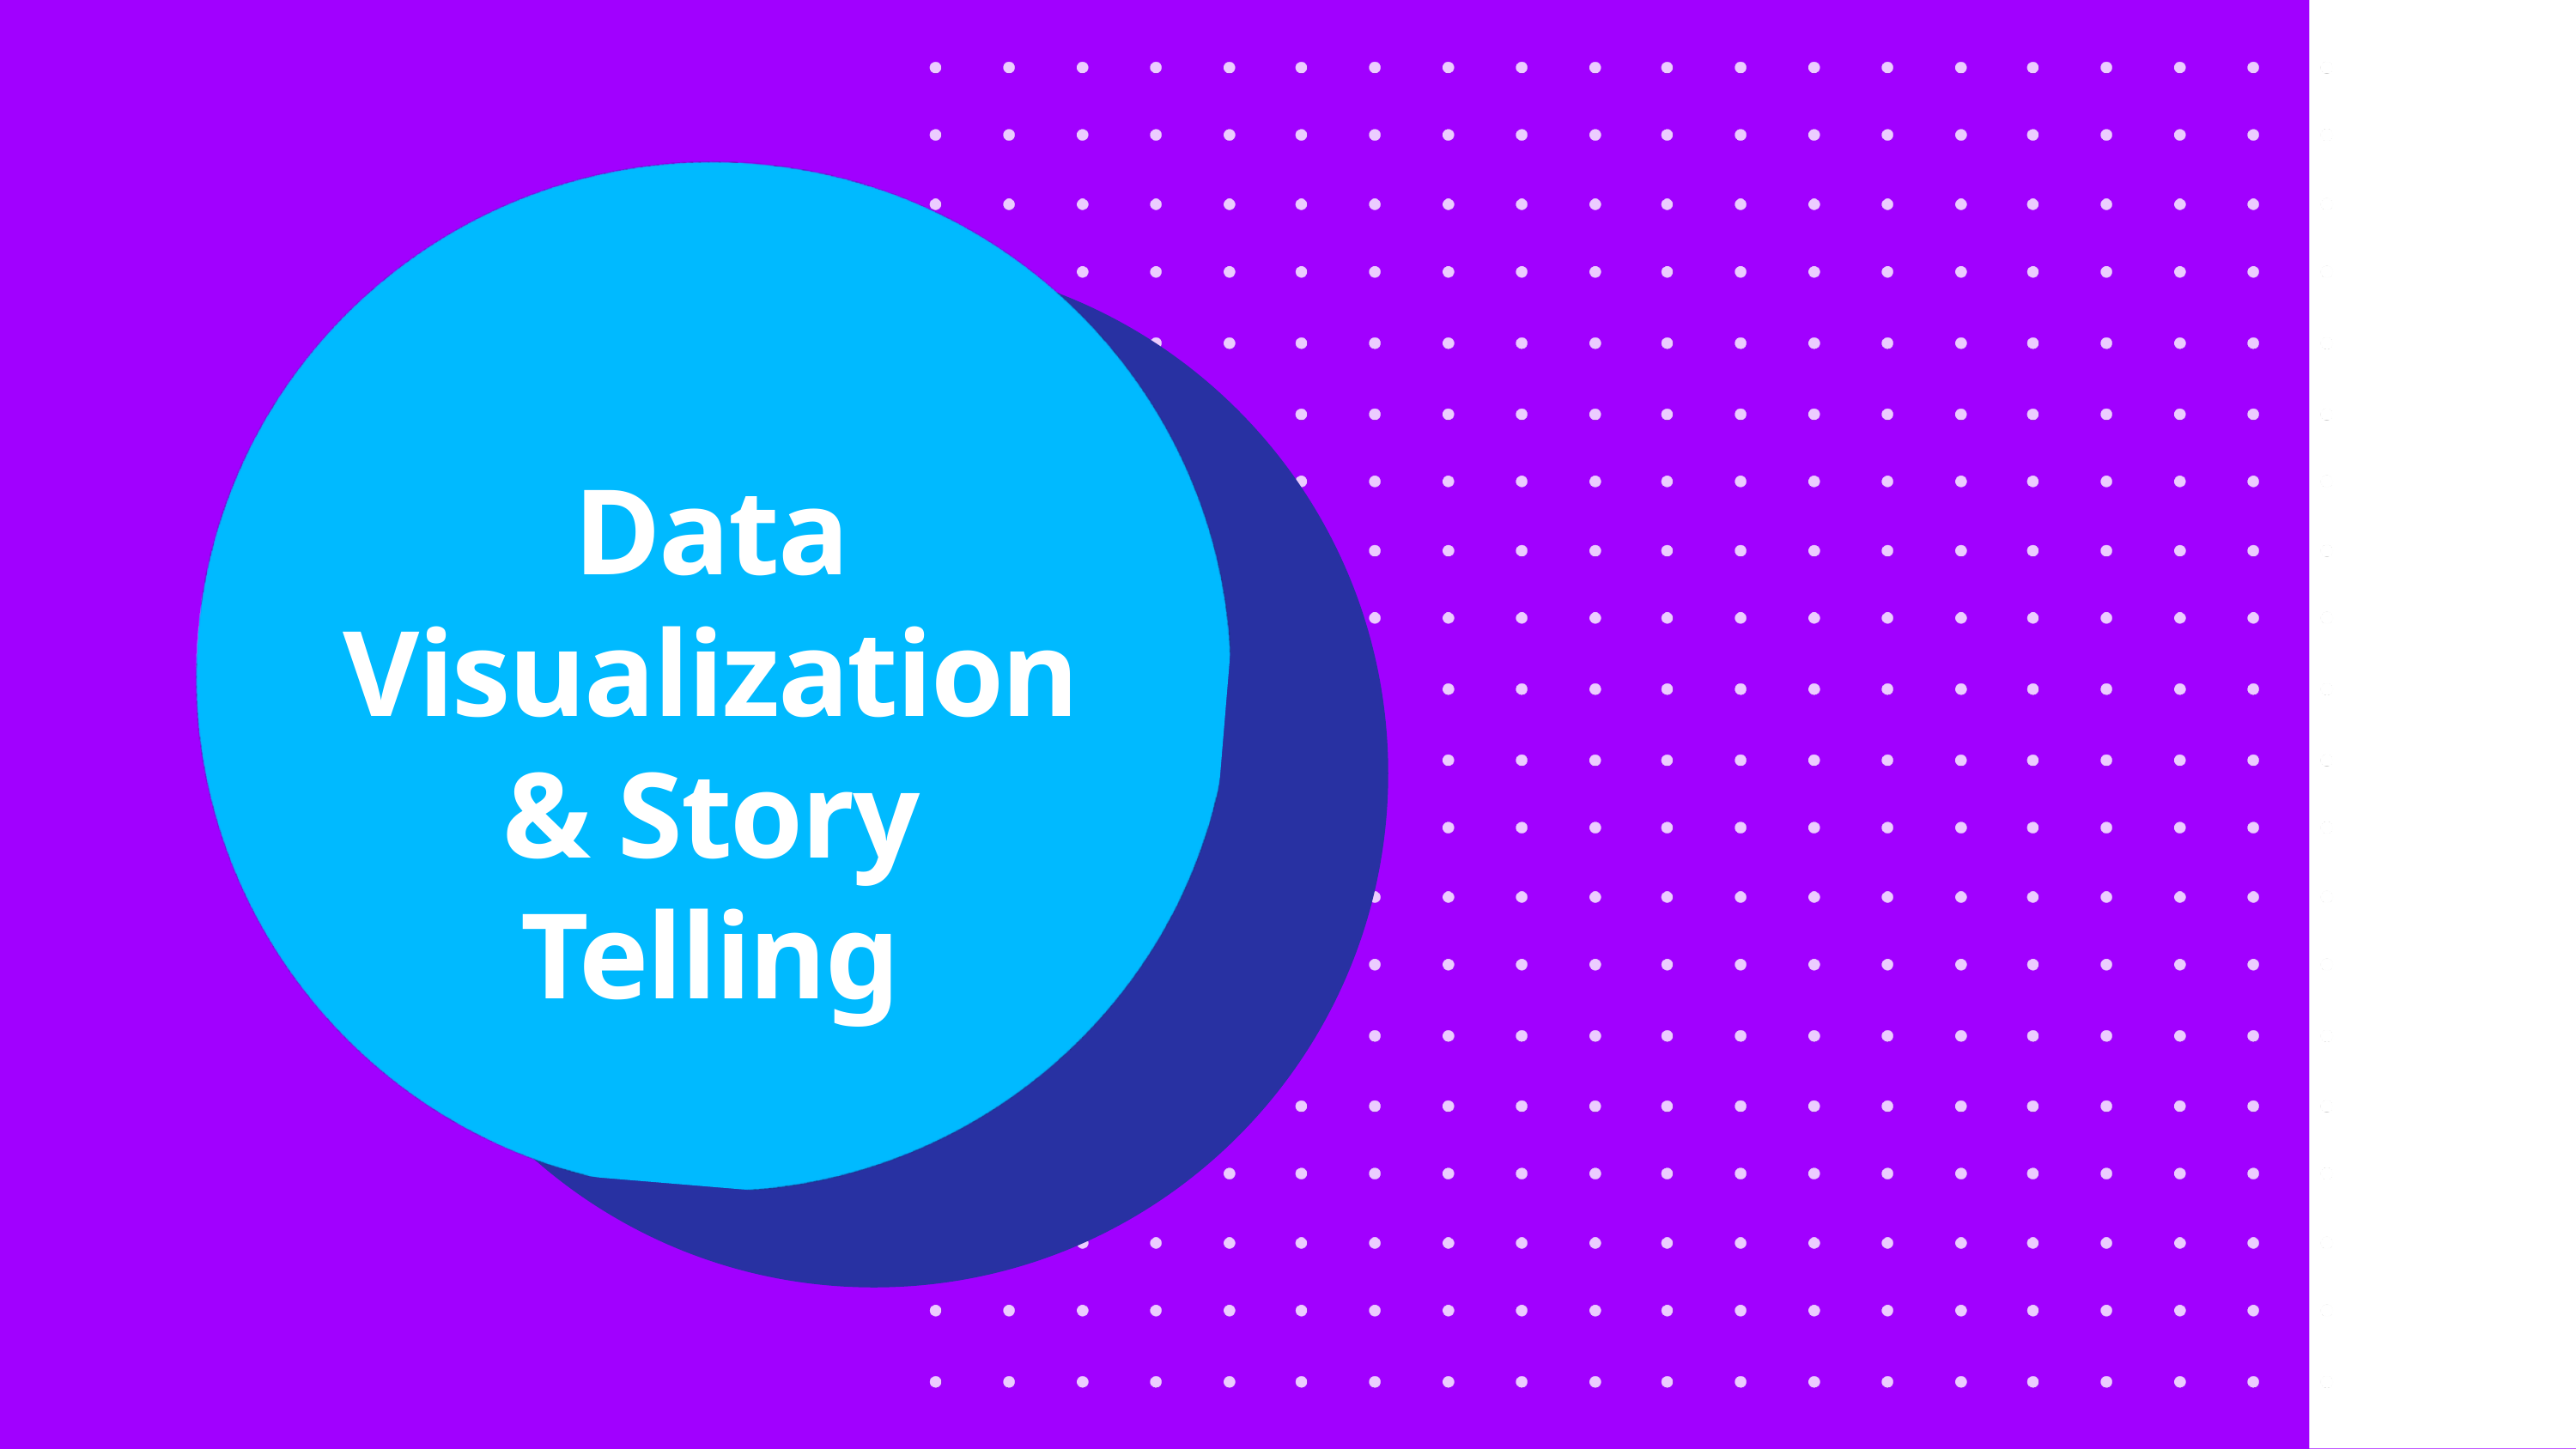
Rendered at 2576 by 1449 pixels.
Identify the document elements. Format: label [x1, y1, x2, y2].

text_box [2309, 0, 2576, 1449]
text_box [921, 57, 2337, 1392]
text_box [155, 115, 1388, 1288]
